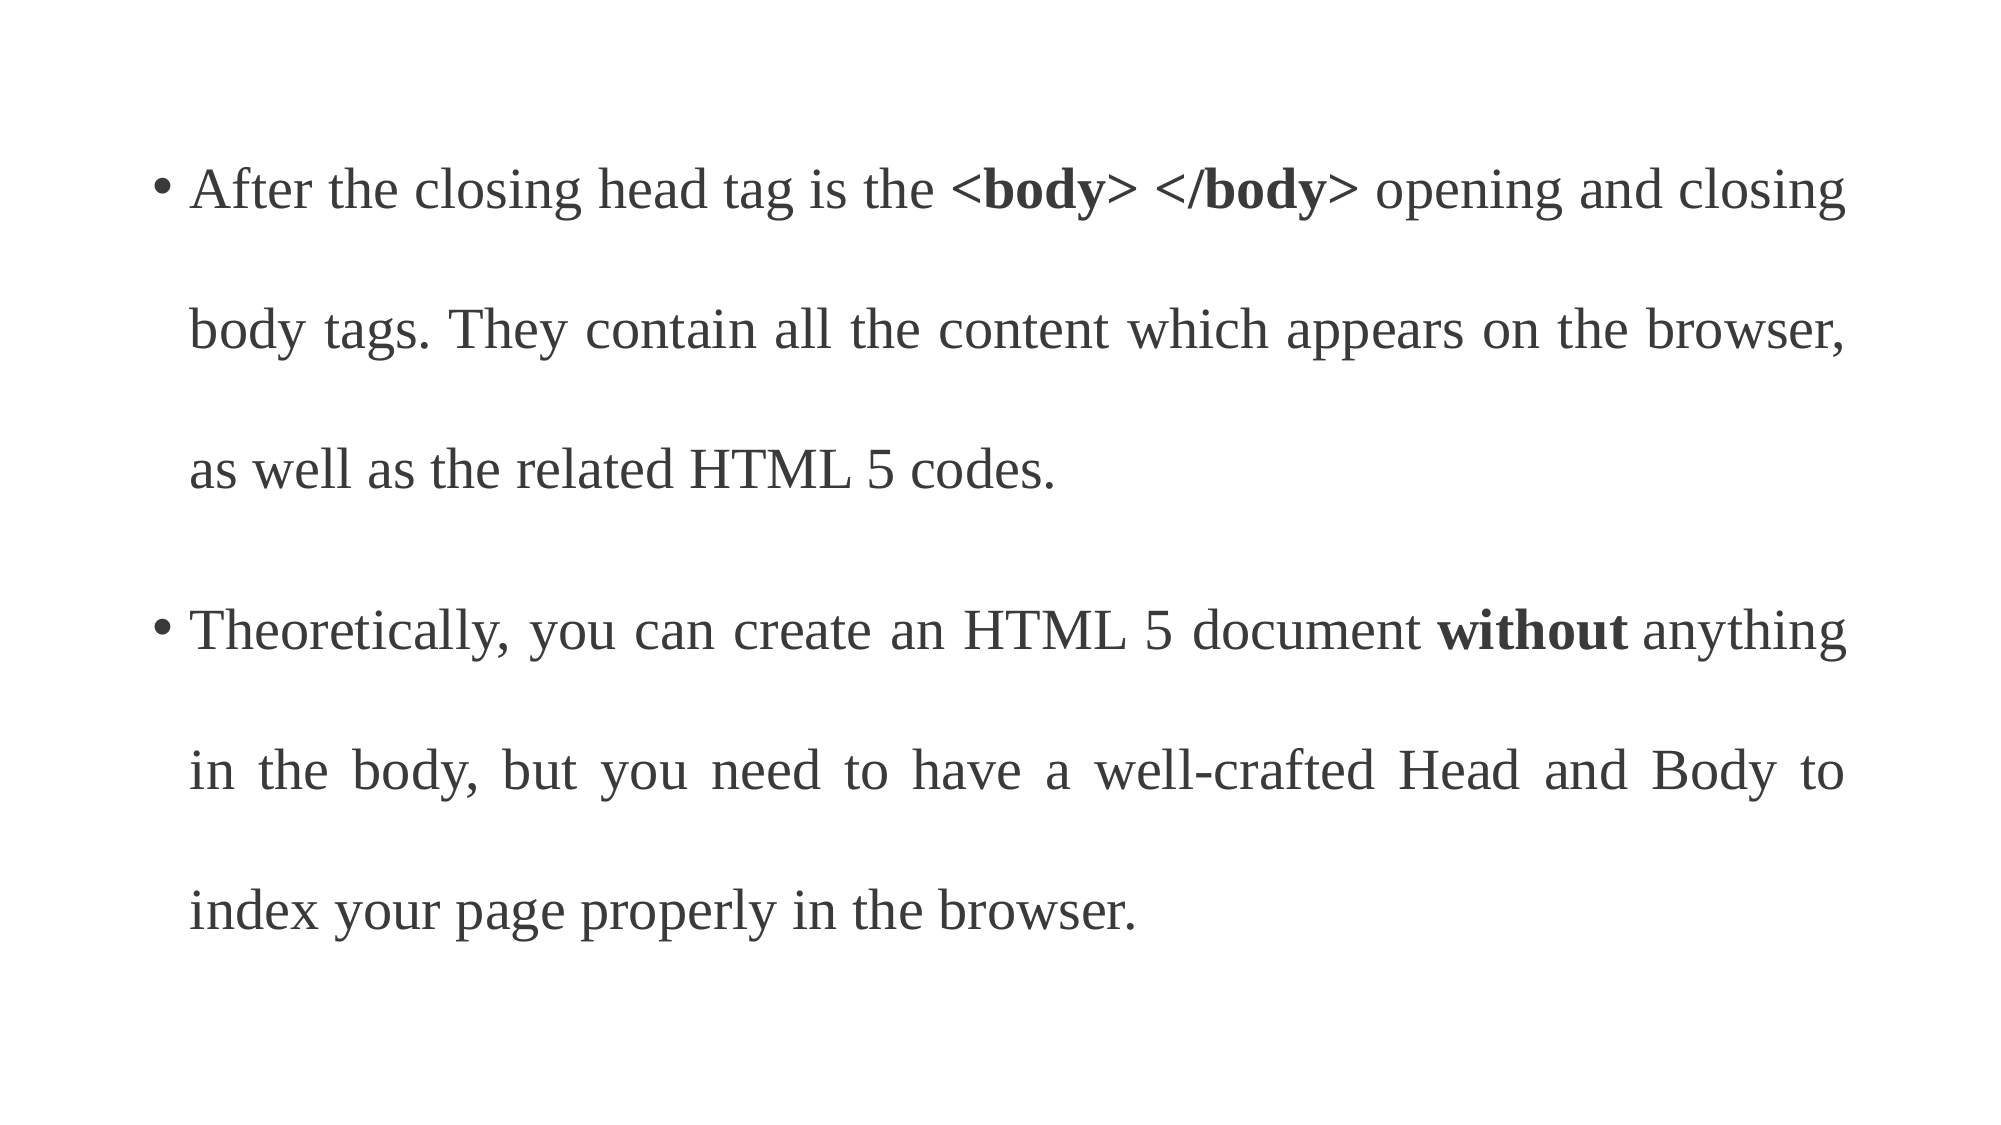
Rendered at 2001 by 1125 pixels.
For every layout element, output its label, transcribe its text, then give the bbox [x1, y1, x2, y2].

list After the closing head tag is the <body> </body> opening and closing body tags. They contain all the content which appears on the browser, as well as the related HTML 5 codes. Theoretically, you can create an HTML 5 document without anything in the body, but you need to have a well-crafted Head and Body to index your page properly in the browser. [137, 72, 1863, 1014]
